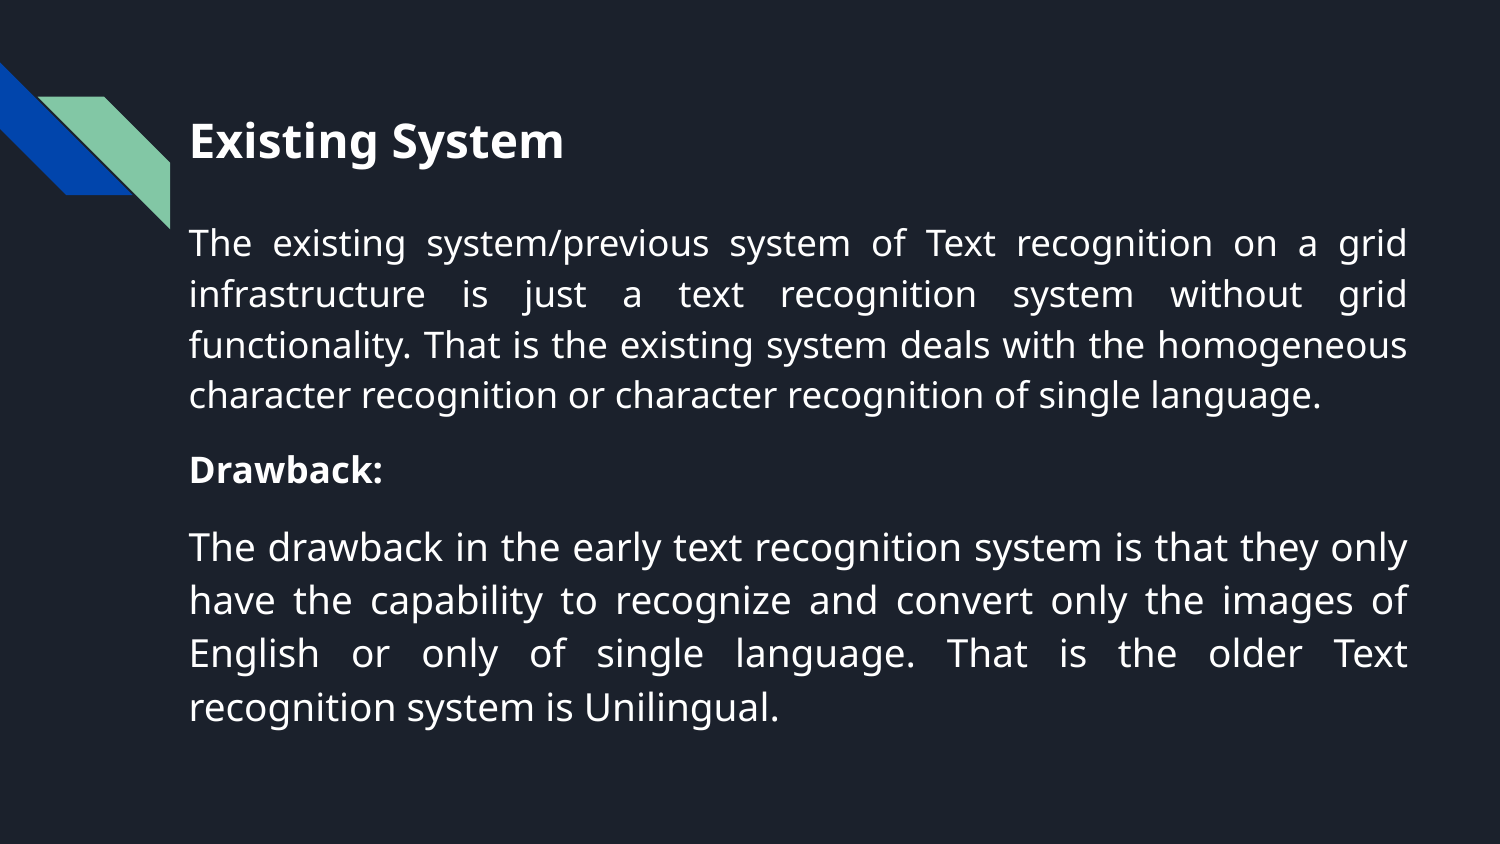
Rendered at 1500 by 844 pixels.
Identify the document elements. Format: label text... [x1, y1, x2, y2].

list The existing system/previous system of Text recognition on a grid infrastructure is just a text recognition system without grid functionality. That is the existing system deals with the homogeneous character recognition or character recognition of single language. Drawback: The drawback in the early text recognition system is that they only have the capability to recognize and convert only the images of English or only of single language. That is the older Text recognition system is Unilingual. [173, 198, 1425, 788]
title Existing System [173, 95, 1359, 198]
